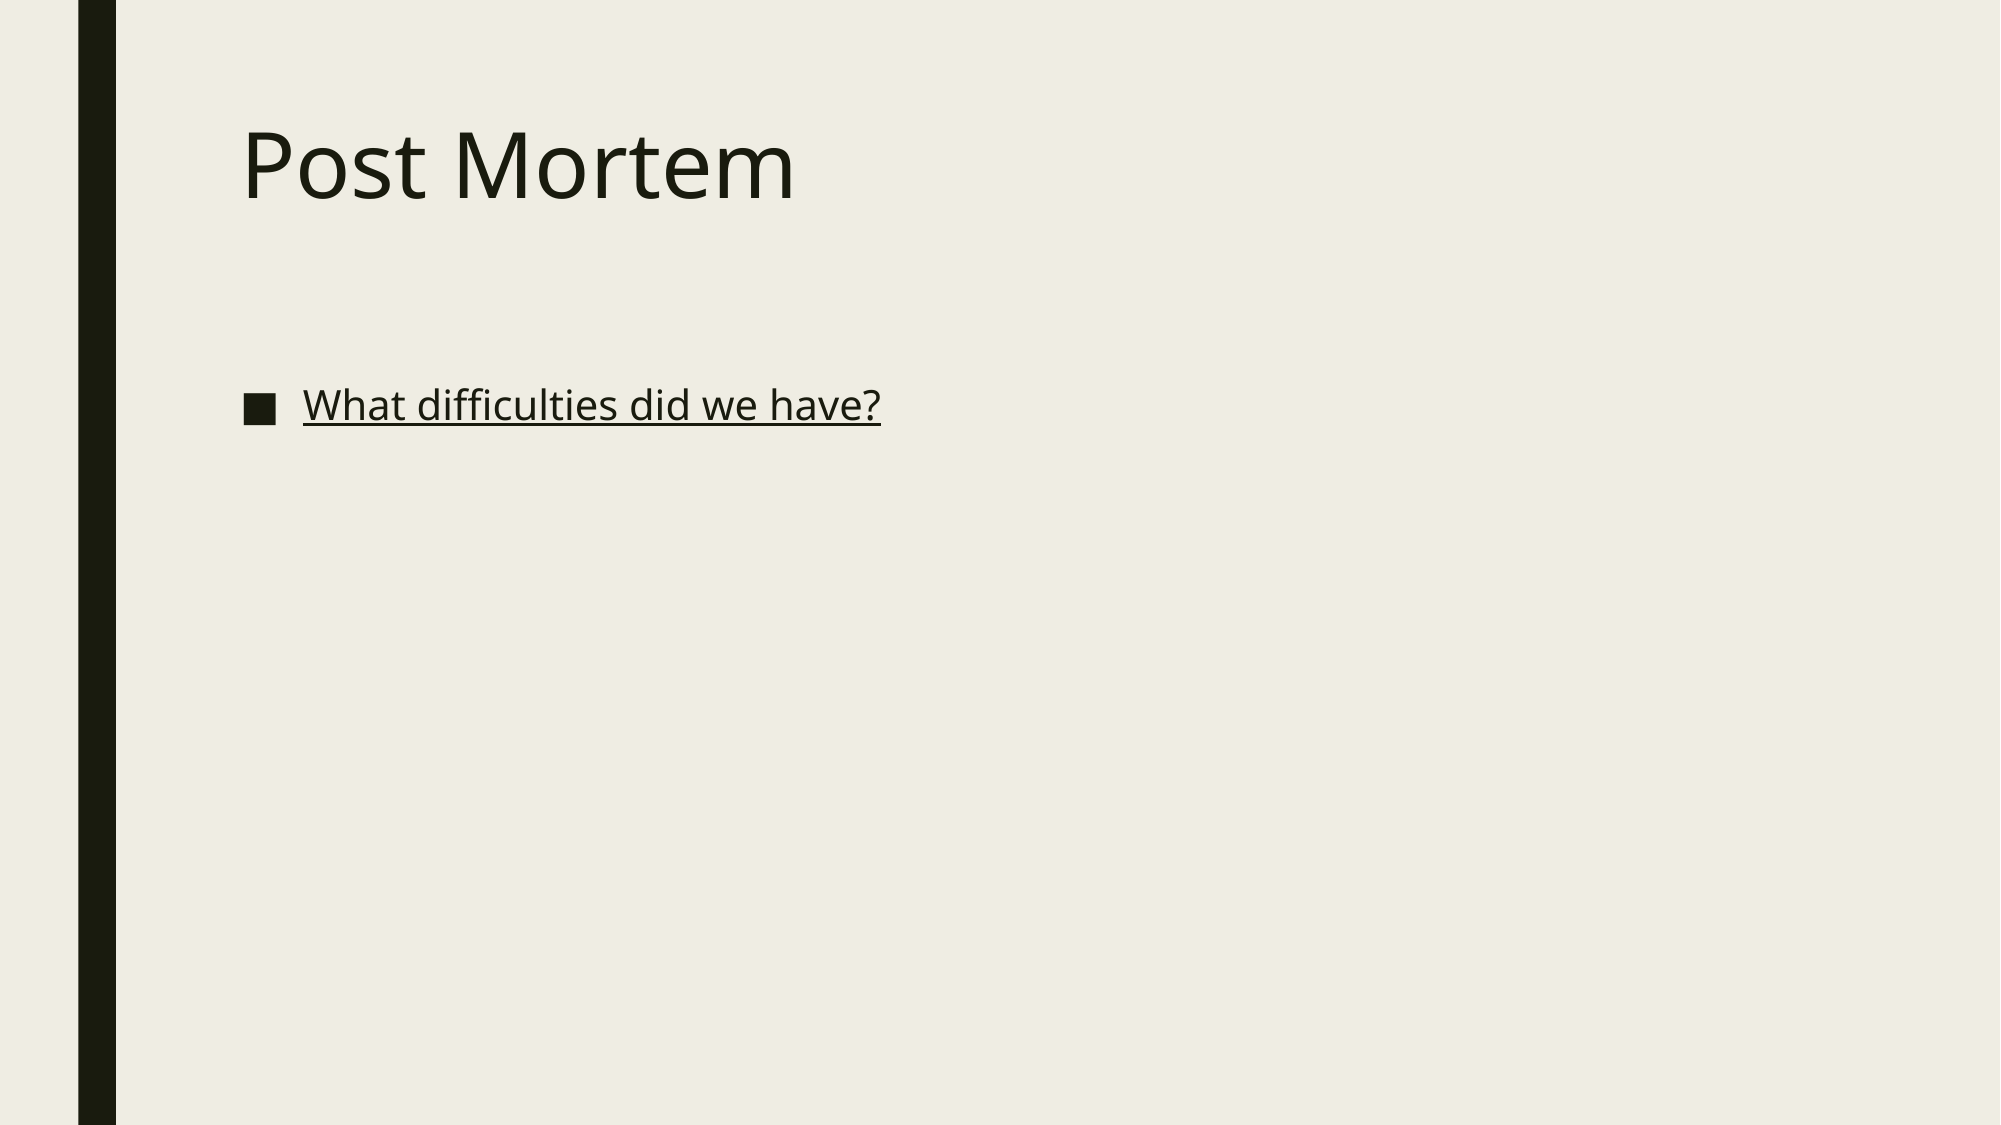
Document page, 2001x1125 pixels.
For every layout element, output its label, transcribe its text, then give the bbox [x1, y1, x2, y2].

list What difficulties did we have? [225, 375, 1800, 963]
title Post Mortem [225, 112, 1800, 357]
